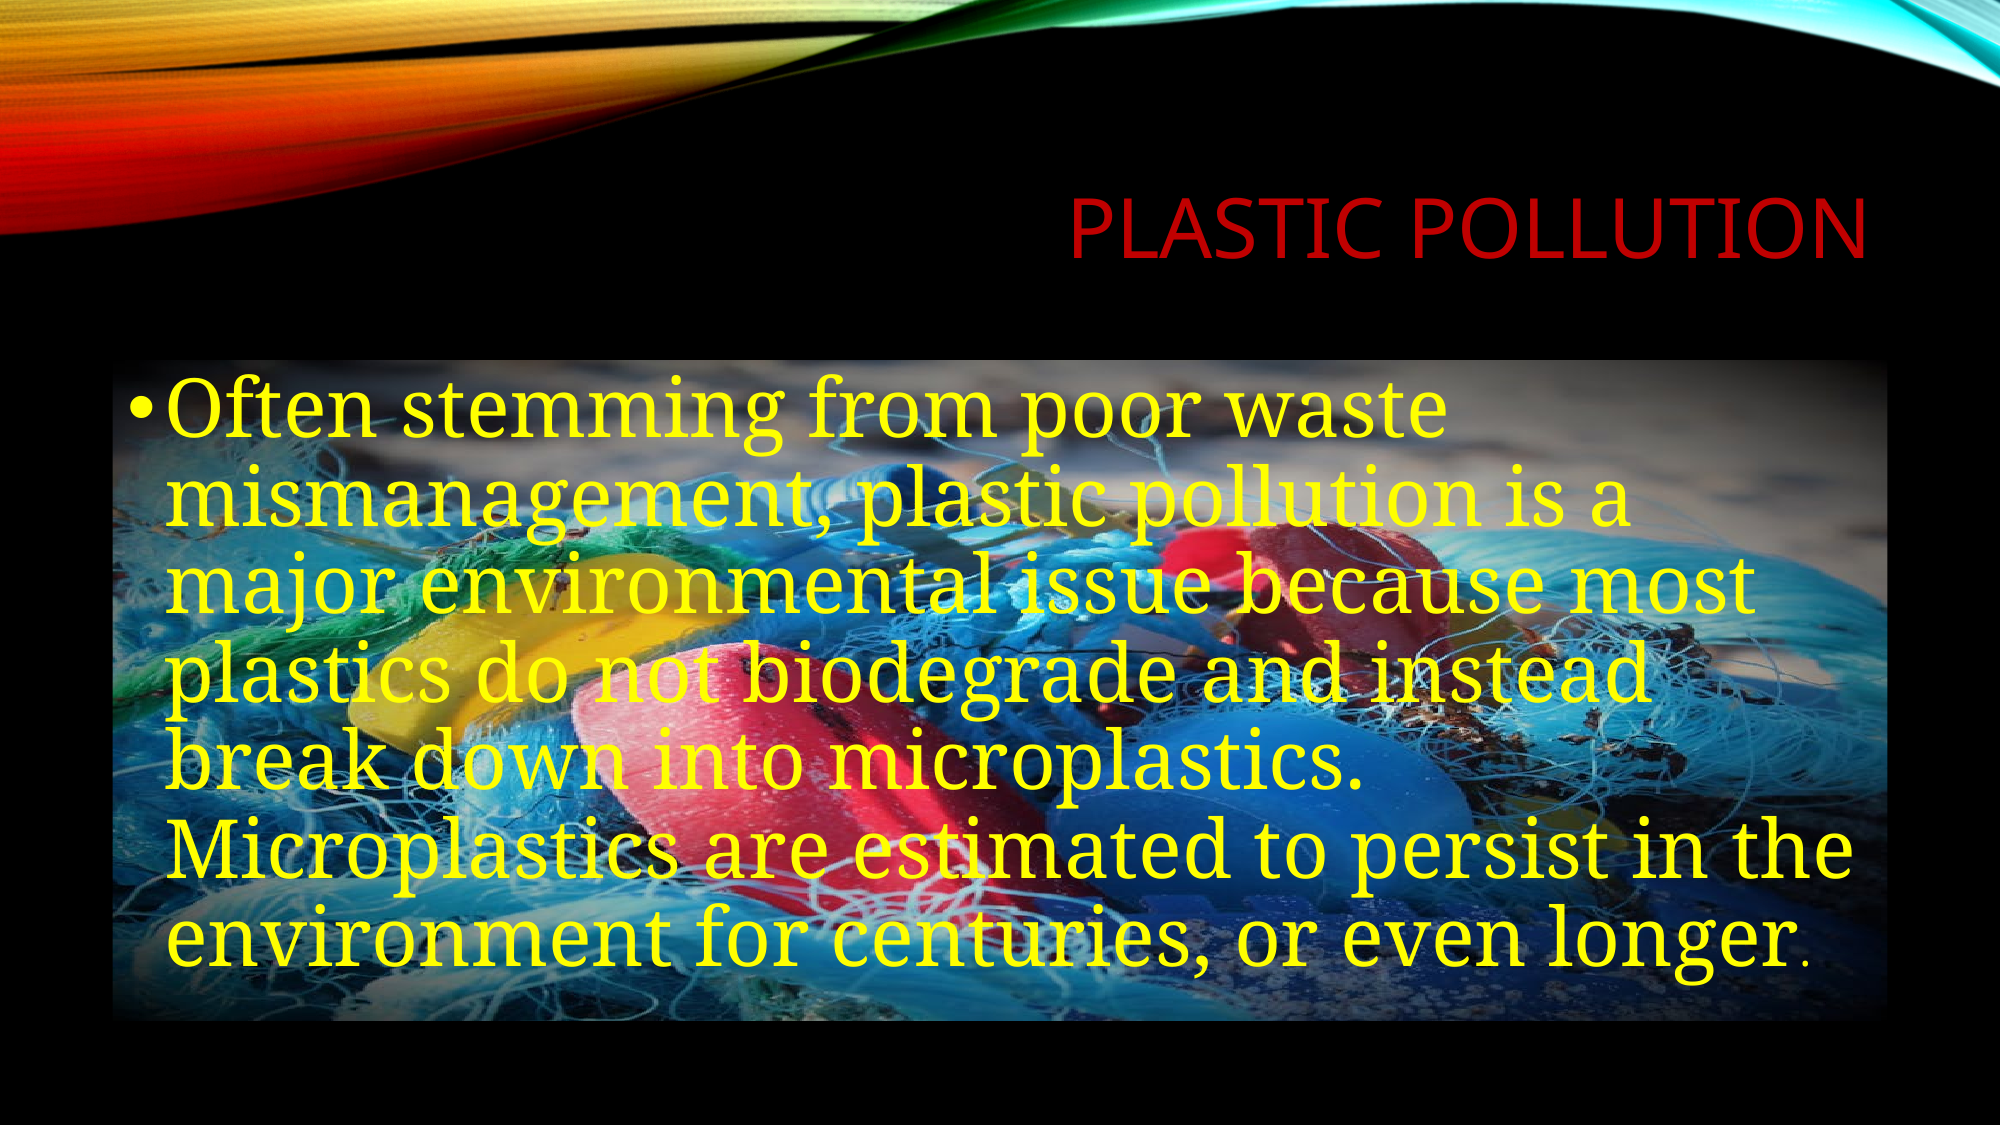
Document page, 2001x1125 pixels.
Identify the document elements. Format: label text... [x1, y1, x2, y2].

picture [0, 0, 2000, 237]
title Plastic pollution [474, 125, 1888, 338]
list Often stemming from poor waste mismanagement, plastic pollution is a major environmental issue because most plastics do not biodegrade and instead break down into microplastics. Microplastics are estimated to persist in the environment for centuries, or even longer. [112, 360, 1888, 1021]
